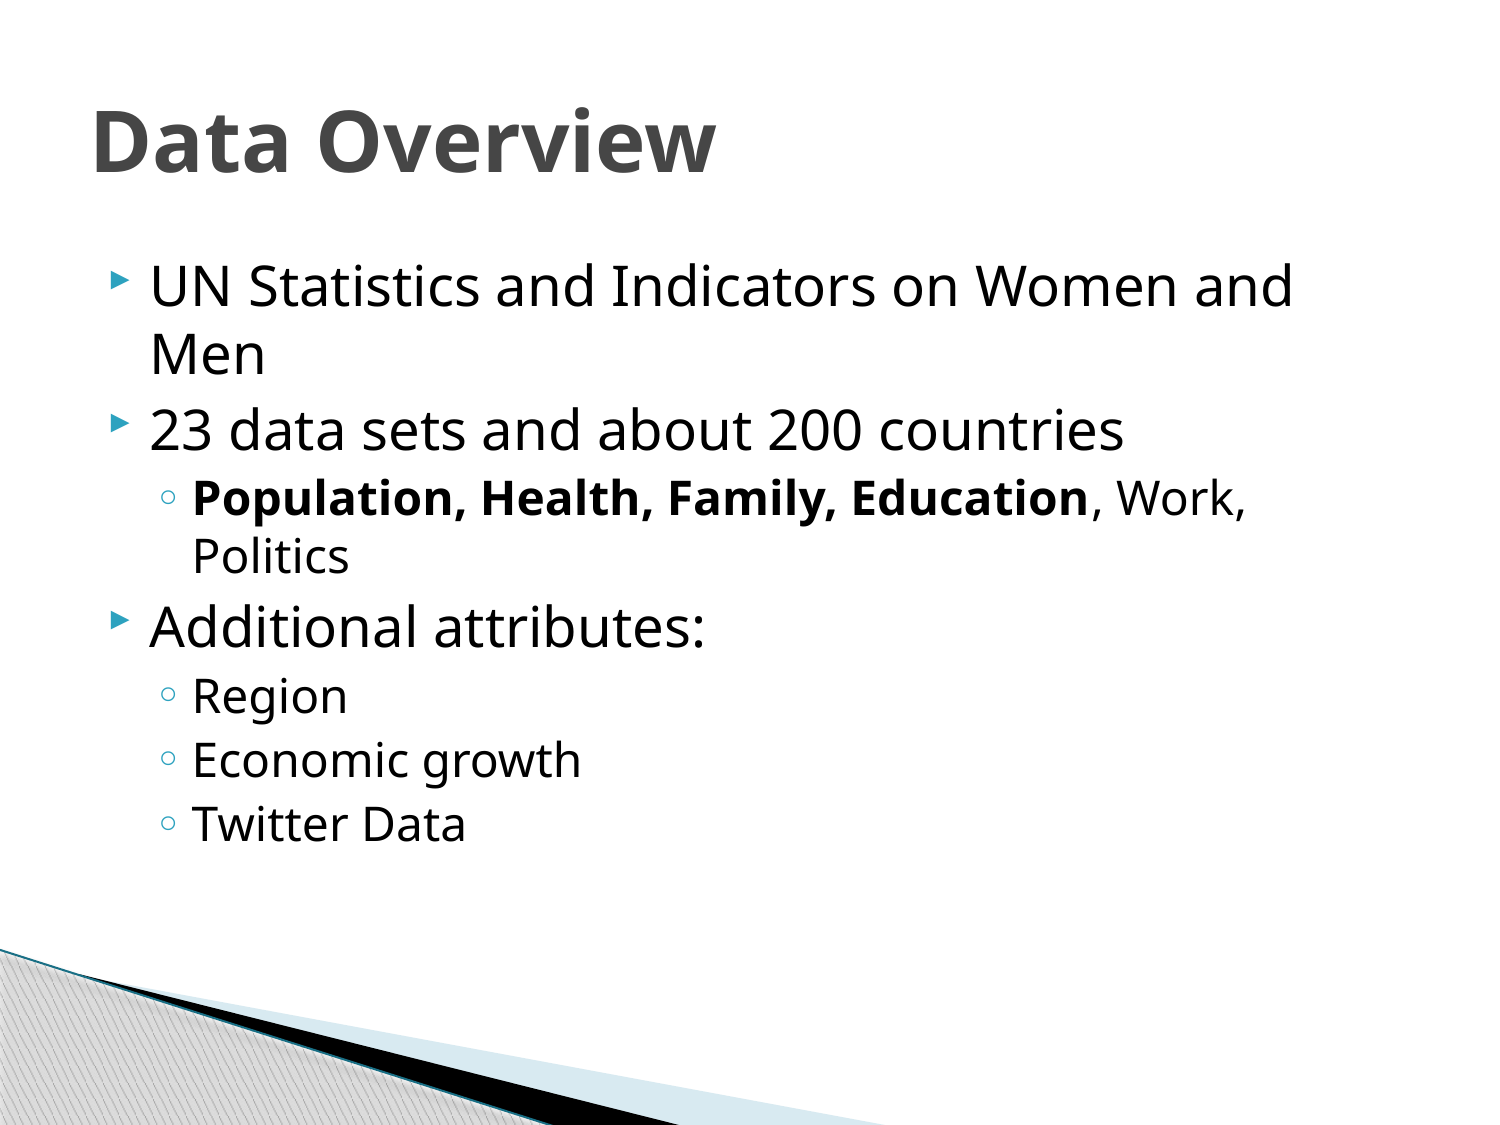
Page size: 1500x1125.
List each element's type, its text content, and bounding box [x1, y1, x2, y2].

list UN Statistics and Indicators on Women and Men 23 data sets and about 200 countries Population, Health, Family, Education, Work, Politics Additional attributes: Region Economic growth Twitter Data [75, 243, 1425, 986]
title Data Overview [75, 45, 1425, 233]
